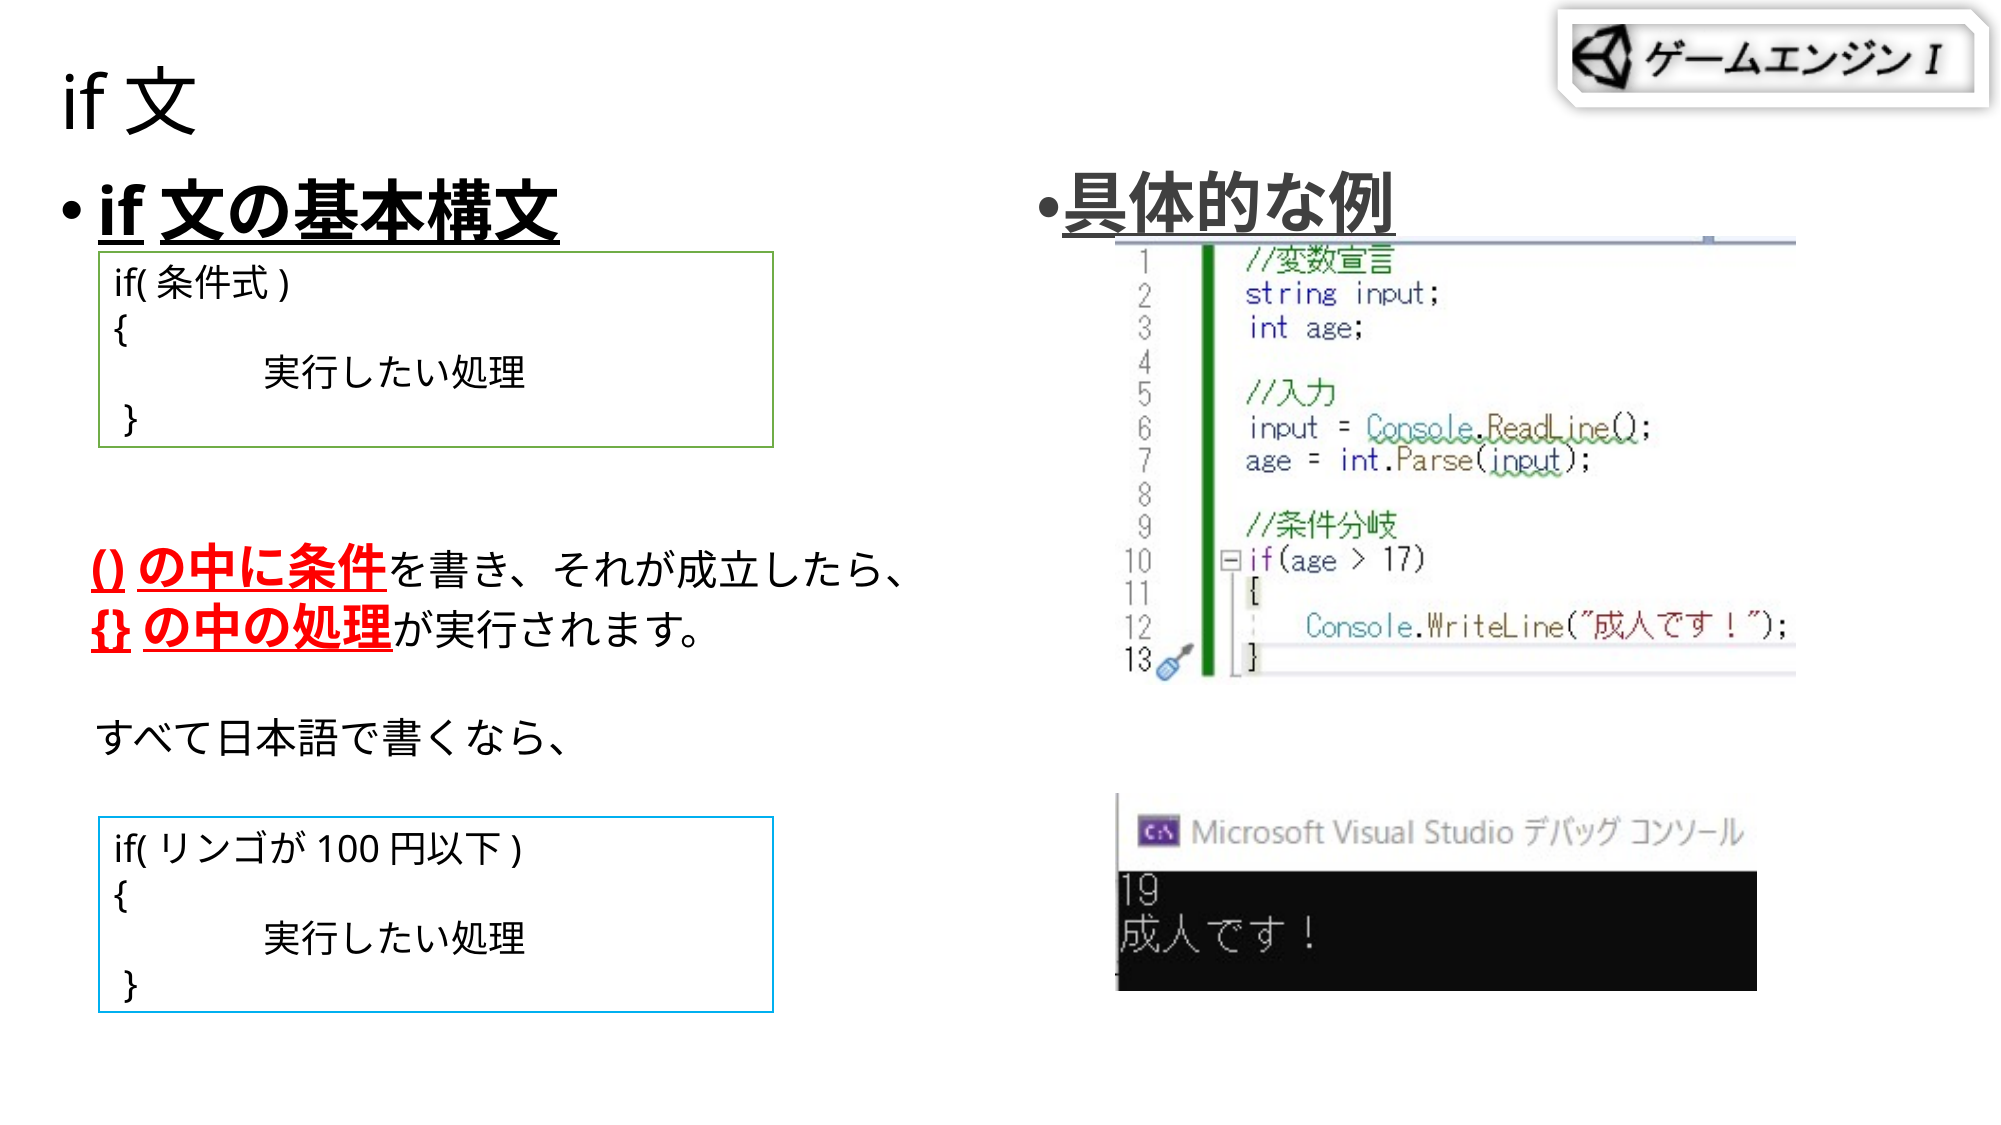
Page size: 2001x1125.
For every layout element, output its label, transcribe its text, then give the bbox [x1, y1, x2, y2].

picture [1115, 793, 1757, 991]
text_box if(条件式) { 実行したい処理 } [98, 251, 774, 448]
text_box すべて日本語で書くなら、 [78, 704, 605, 770]
picture [1115, 236, 1796, 685]
text_box ()の中に条件を書き、それが成立したら、 {}の中の処理が実行されます。 [76, 527, 942, 663]
text_box if(リンゴが100円以下) { 実行したい処理 } [98, 816, 774, 1013]
picture [1564, 16, 1982, 100]
text_box ・具体的な例 [1021, 153, 1774, 252]
list if文の基本構文 [45, 170, 1015, 419]
text_box if文 [45, 47, 1456, 156]
